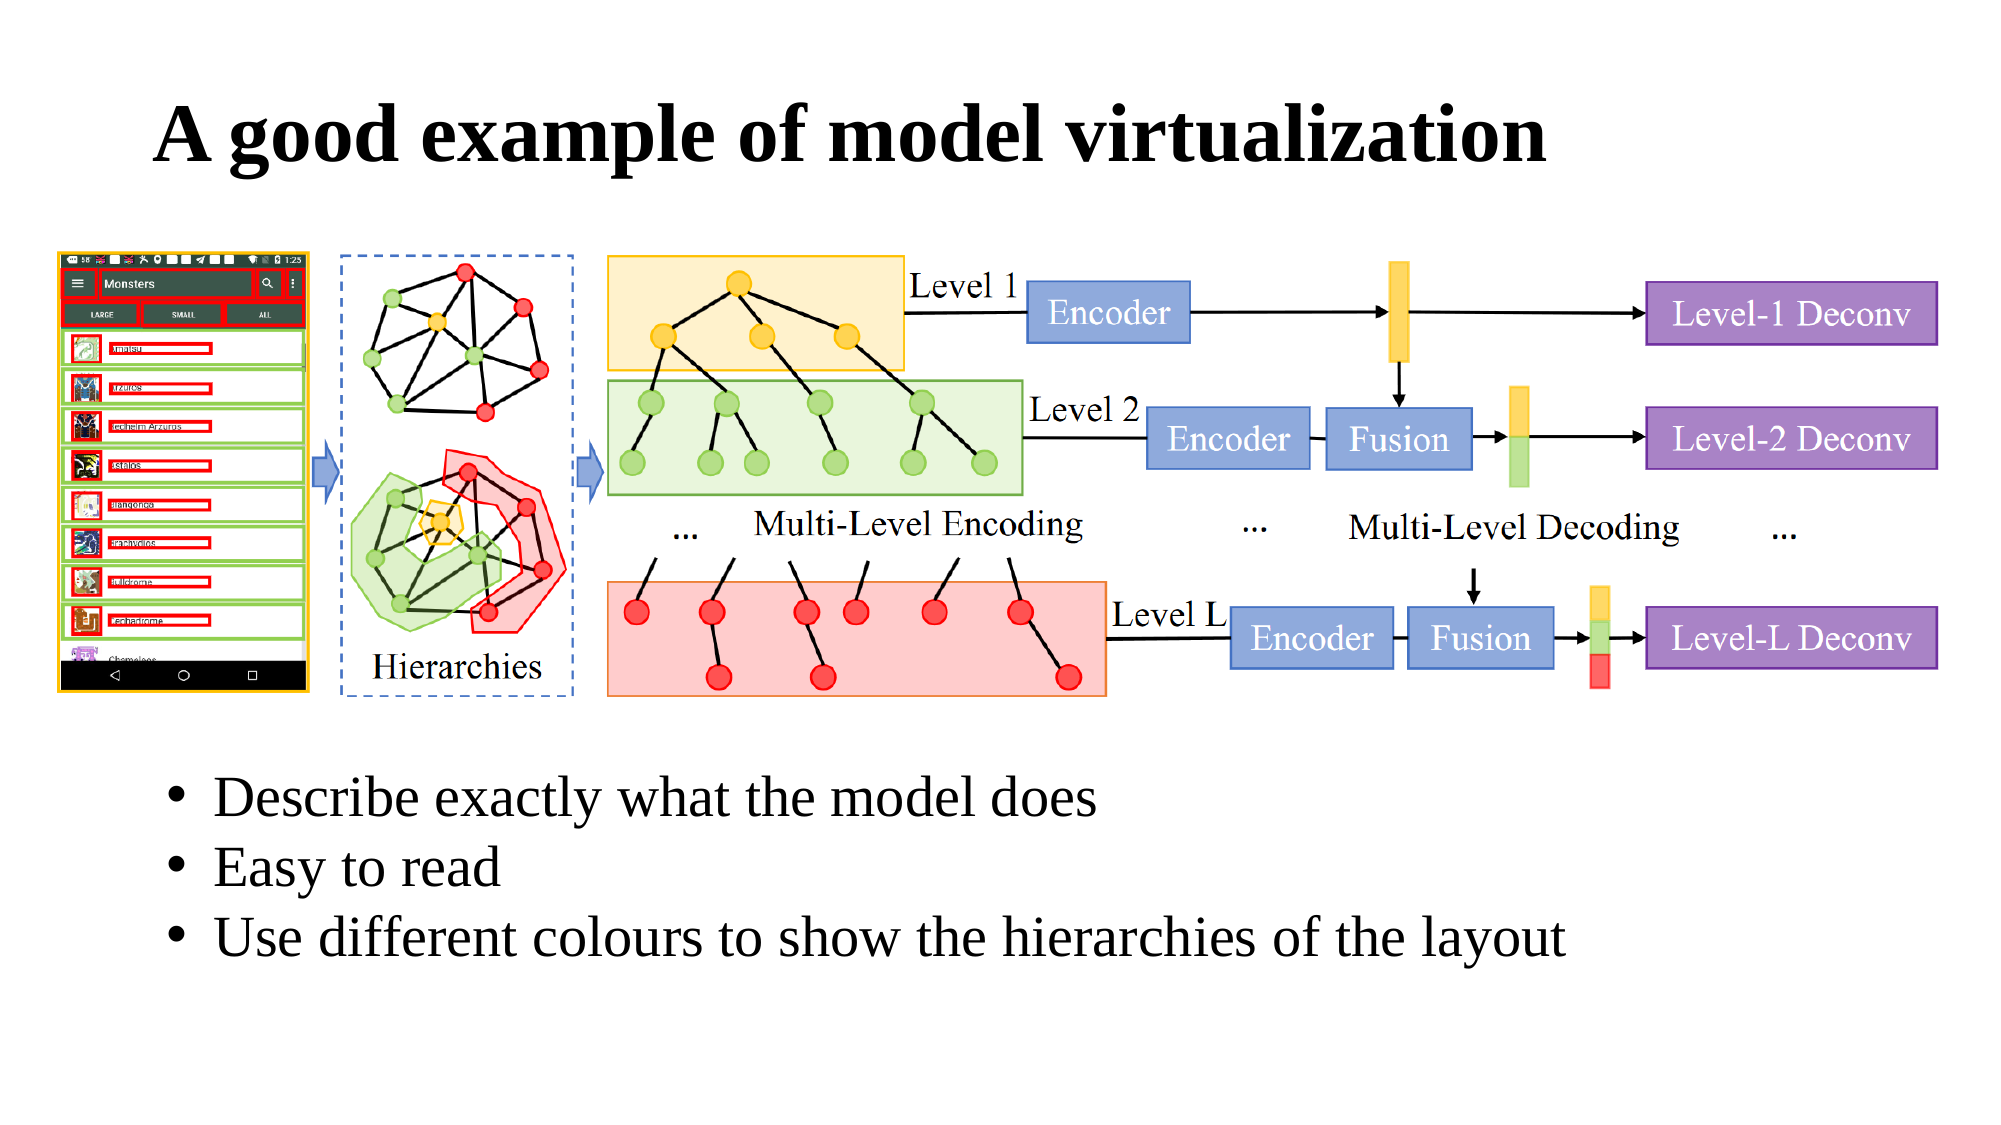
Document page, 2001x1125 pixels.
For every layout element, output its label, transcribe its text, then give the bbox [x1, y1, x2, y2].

text_box Describe exactly what the model does Easy to read Use different colours to show the hierarchies of the layout [151, 750, 1849, 976]
picture [0, 209, 2000, 715]
title A good example of model virtualization [137, 59, 1863, 209]
